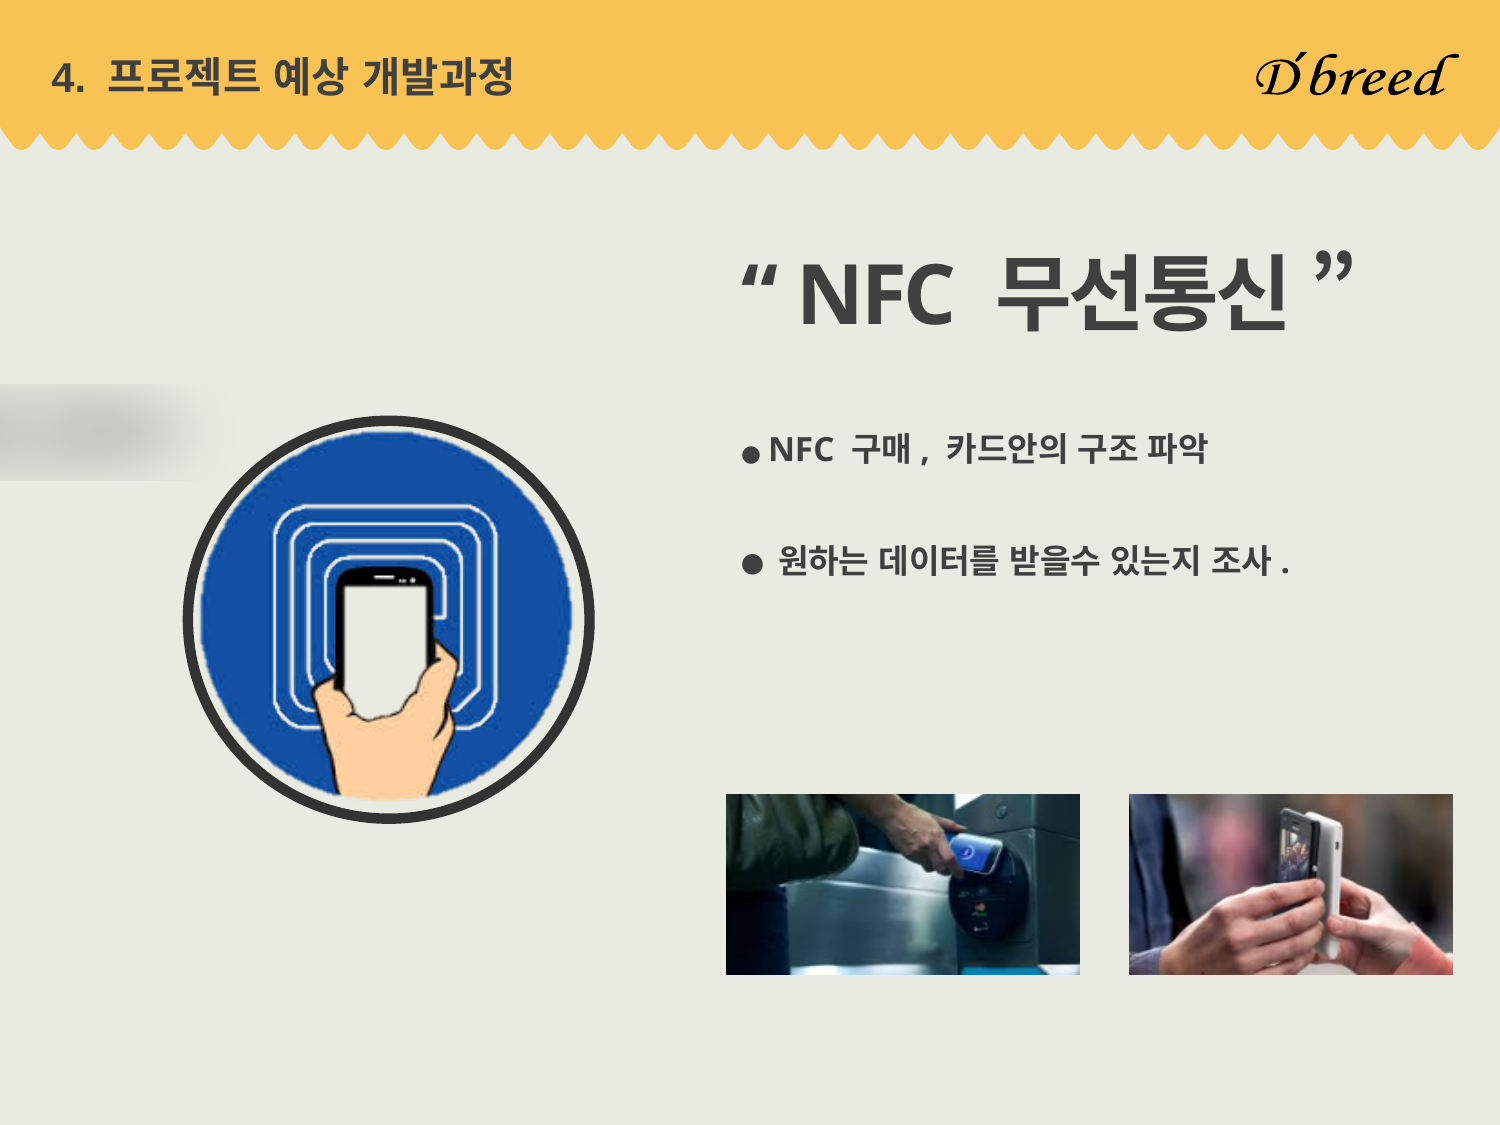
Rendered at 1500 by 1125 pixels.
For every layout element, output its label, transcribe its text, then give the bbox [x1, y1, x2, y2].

picture [726, 794, 1080, 975]
text_box “ NFC 무선통신 ” [726, 233, 1396, 349]
picture [187, 420, 590, 819]
picture [1129, 794, 1453, 975]
title 4. 프로젝트 예상 개발과정 [36, 49, 1242, 111]
text_box ● NFC 구매, 카드안의 구조 파악 ● 원하는 데이터를 받을수 있는지 조사. [726, 420, 1376, 621]
